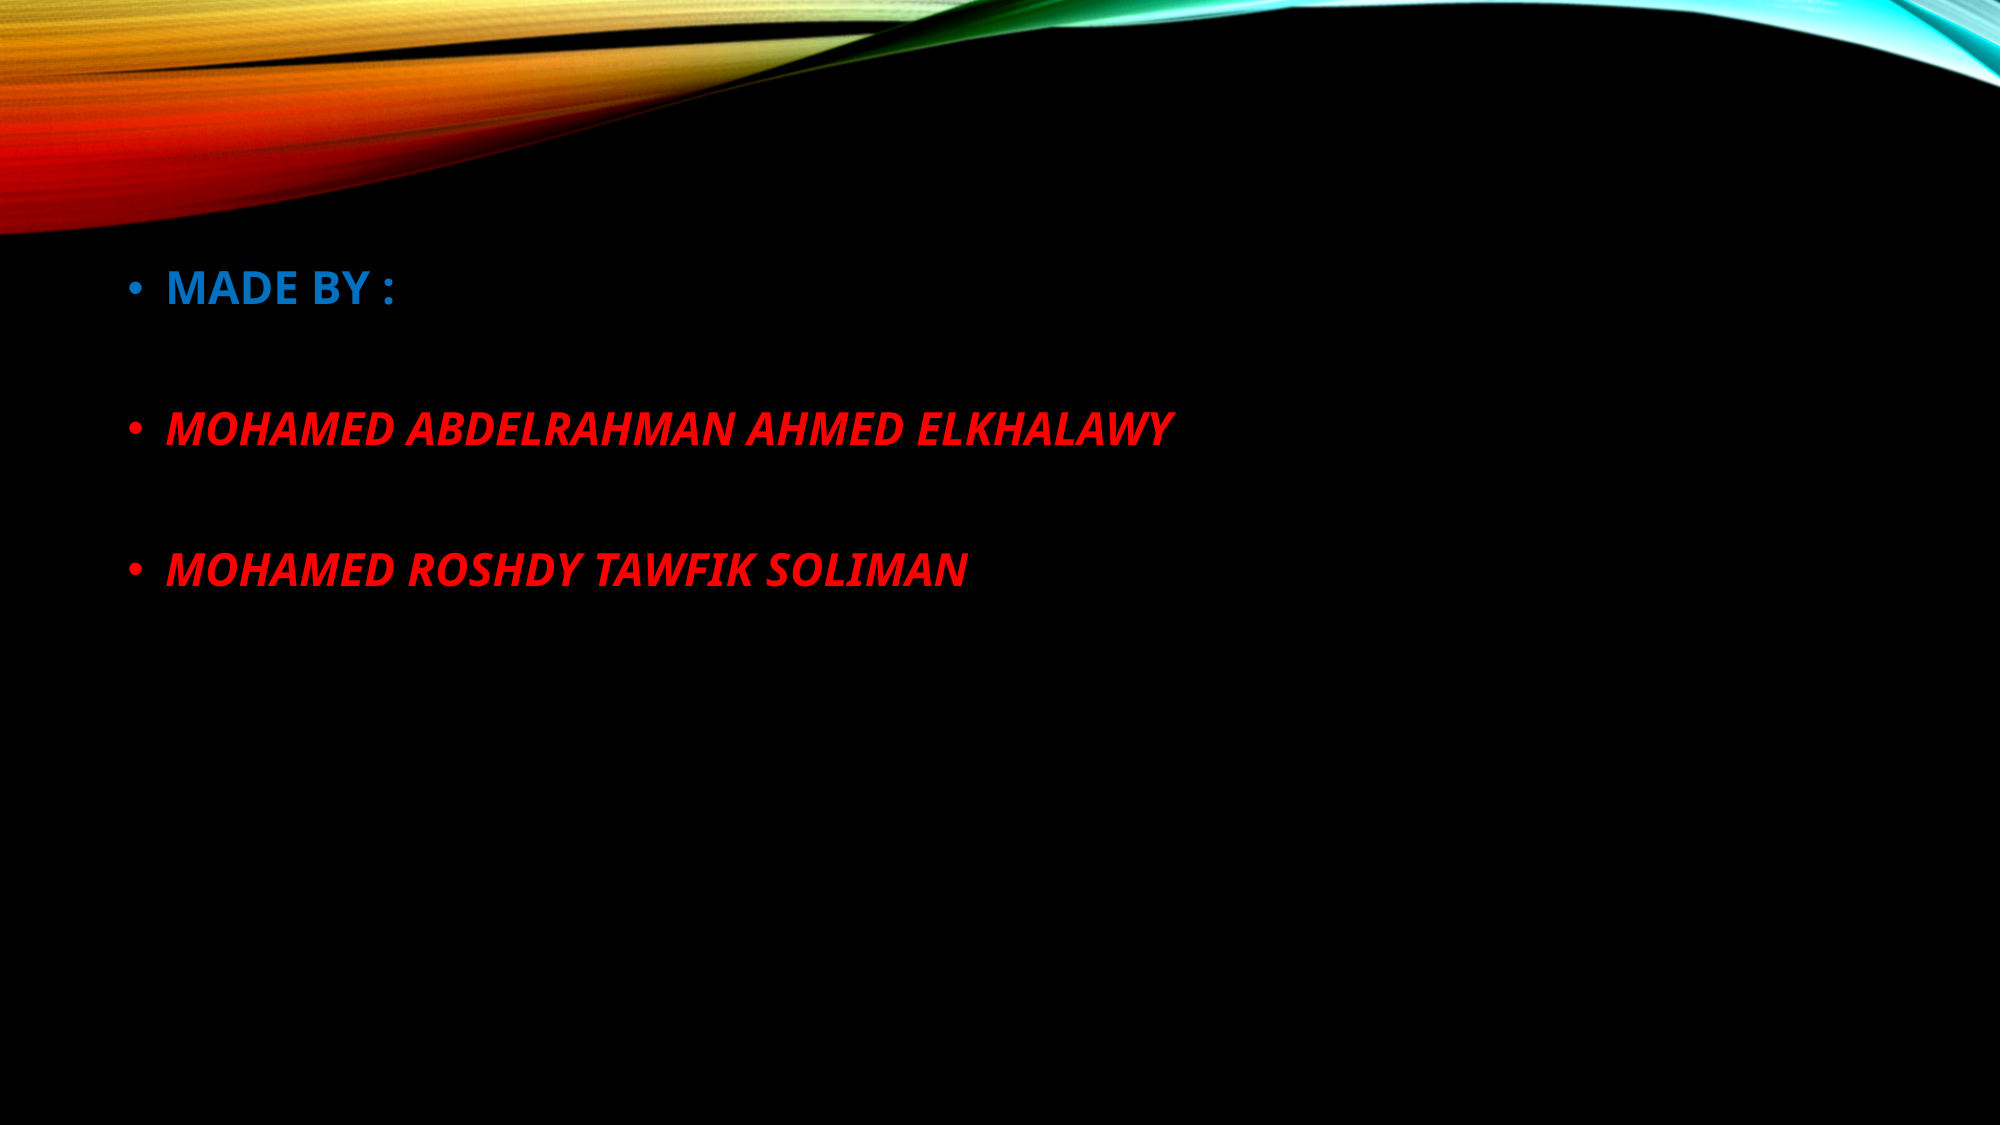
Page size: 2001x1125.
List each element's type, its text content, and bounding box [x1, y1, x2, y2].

picture [0, 0, 2000, 237]
list MADE BY : MOHAMED ABDELRAHMAN AHMED ELKHALAWY MOHAMED ROSHDY TAWFIK SOLIMAN [112, 41, 1888, 1021]
